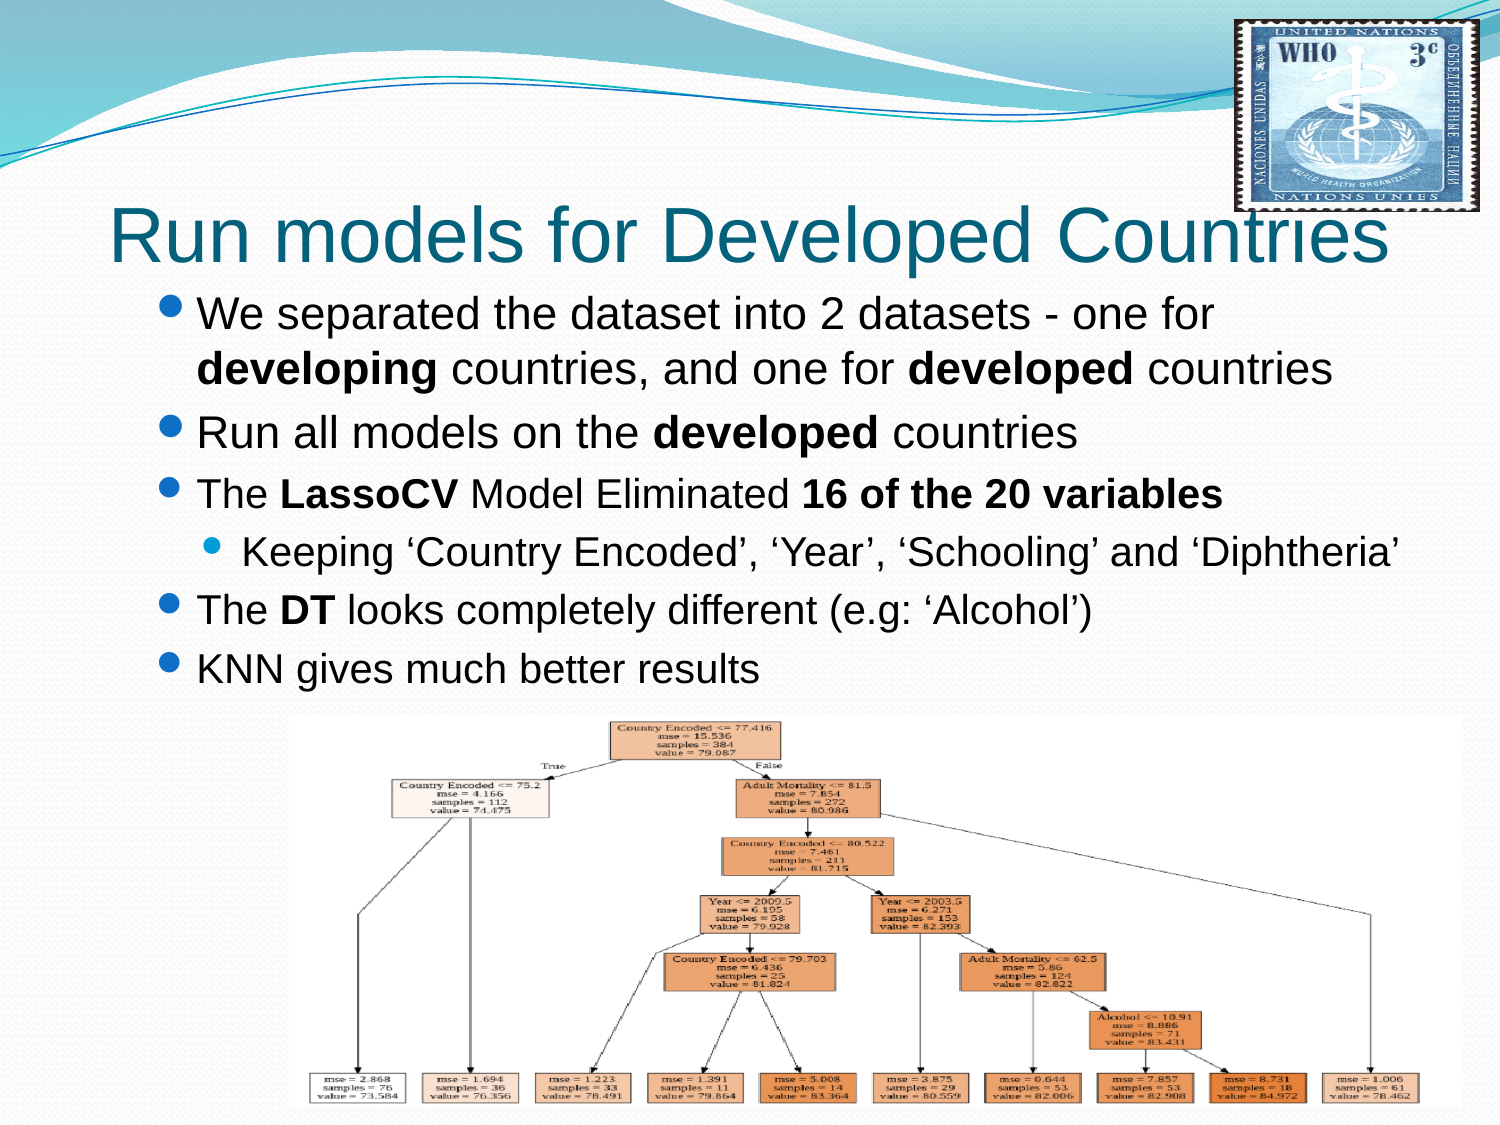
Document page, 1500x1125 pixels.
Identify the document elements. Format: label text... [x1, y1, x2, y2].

picture [289, 715, 1463, 1107]
title Run models for Developed Countries [75, 90, 1425, 279]
picture [1234, 18, 1481, 212]
list We separated the dataset into 2 datasets - one for developing countries, and one for developed countries Run all models on the developed countries The LassoCV Model Eliminated 16 of the 20 variables Keeping ‘Country Encoded’, ‘Year’, ‘Schooling’ and ‘Diphtheria’ The DT looks completely different (e.g: ‘Alcohol’) KNN gives much better results [76, 276, 1427, 997]
